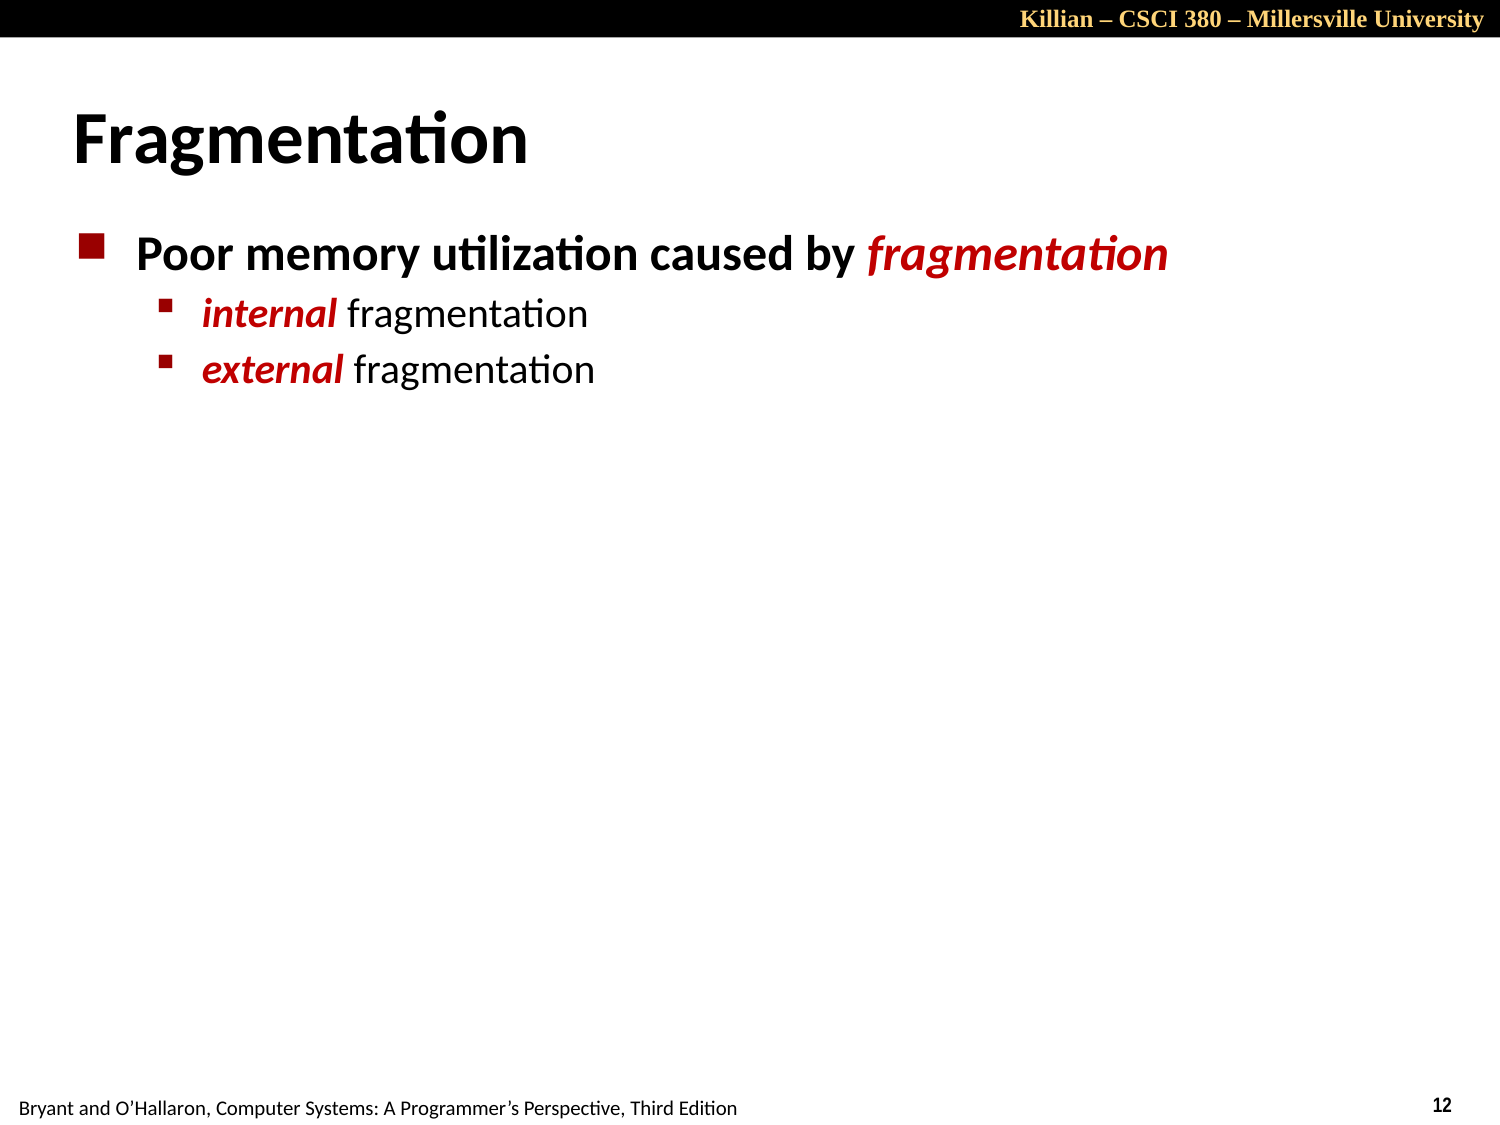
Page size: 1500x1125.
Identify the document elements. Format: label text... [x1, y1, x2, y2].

list Poor memory utilization caused by fragmentation internal fragmentation external fragmentation [64, 223, 1361, 1040]
title Fragmentation [58, 71, 1305, 197]
